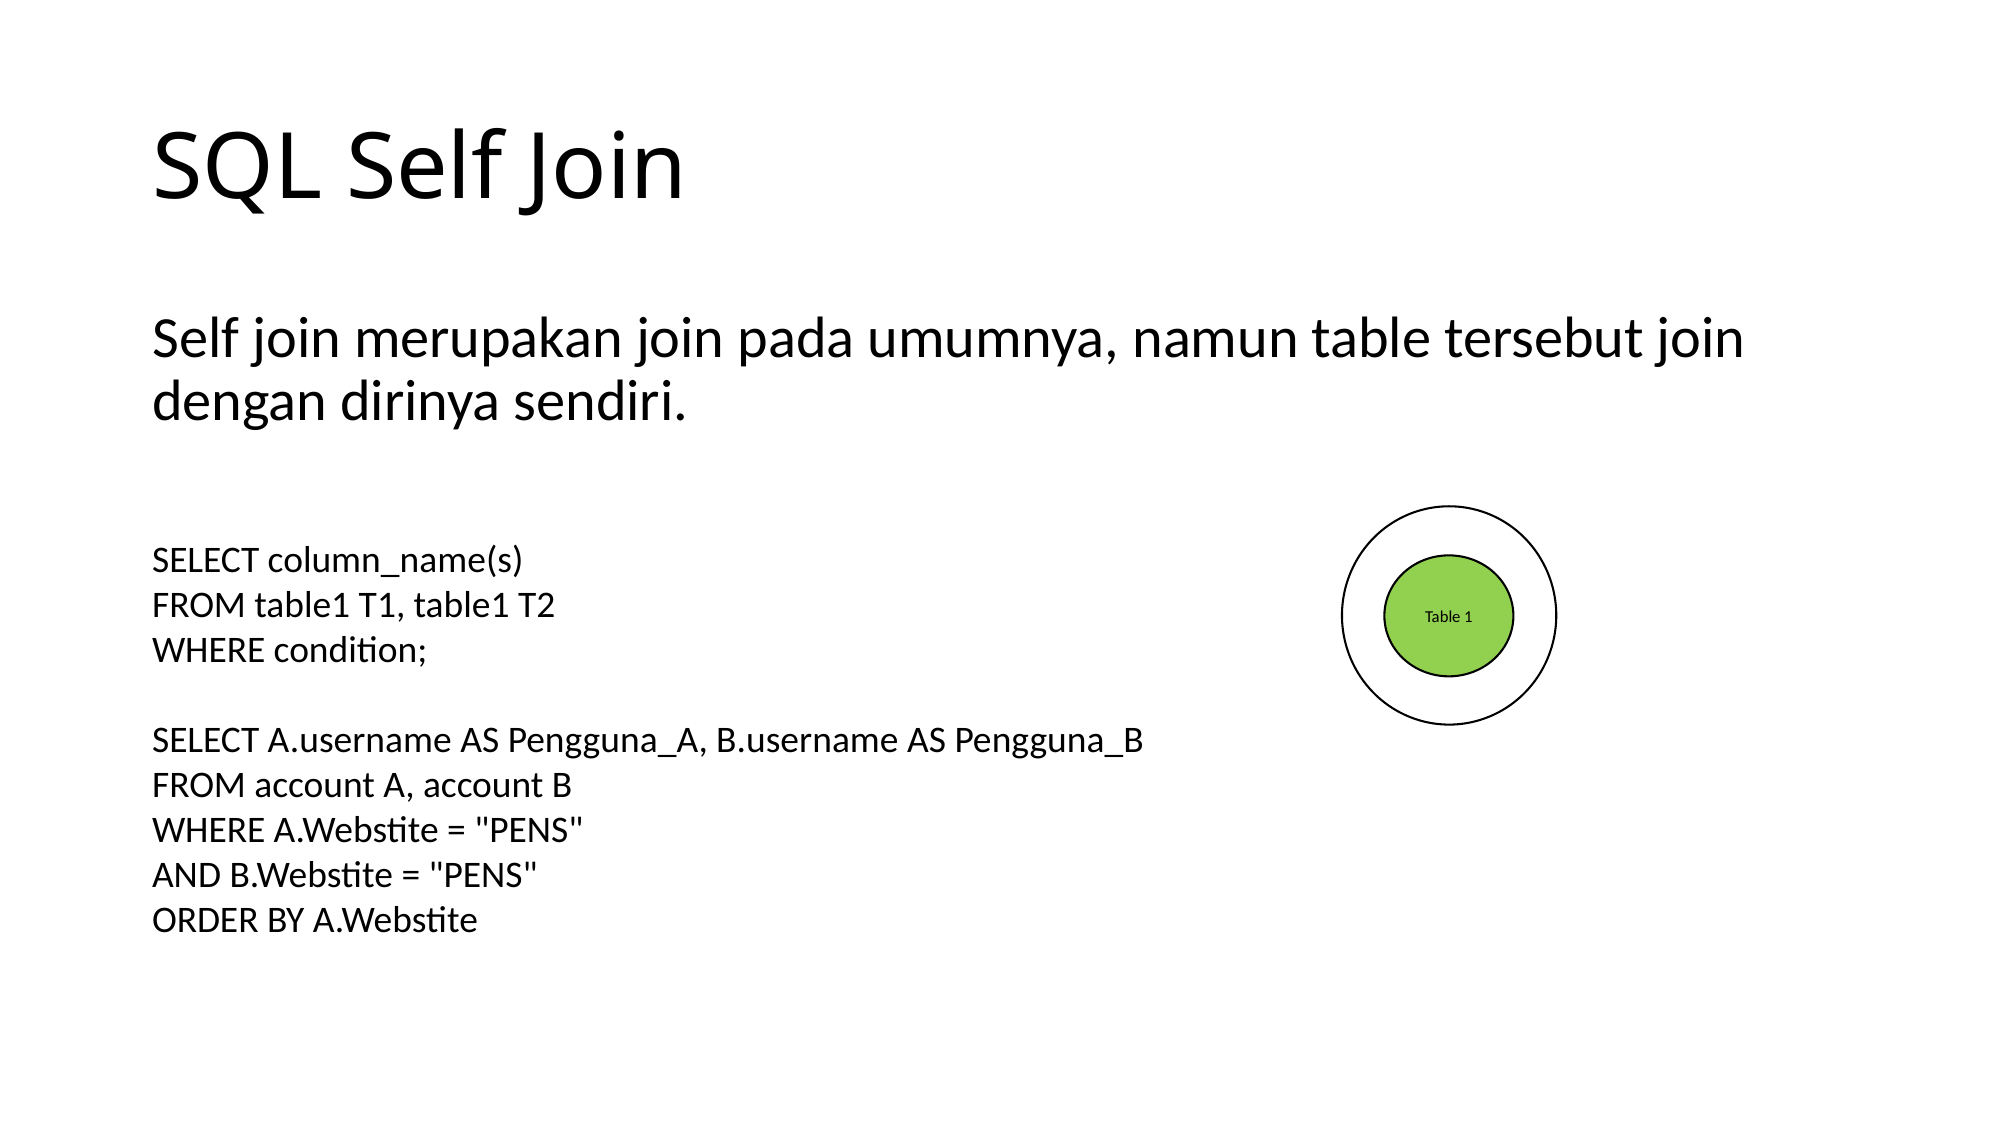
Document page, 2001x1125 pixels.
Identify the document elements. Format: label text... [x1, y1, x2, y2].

text_box [1340, 505, 1558, 726]
list Self join merupakan join pada umumnya, namun table tersebut join dengan dirinya sendiri. [137, 299, 1863, 456]
text_box SELECT column_name(s) FROM table1 T1, table1 T2 WHERE condition; SELECT A.username AS Pengguna_A, B.username AS Pengguna_B FROM account A, account B WHERE A.Webstite = "PENS" AND B.Webstite = "PENS" ORDER BY A.Webstite [137, 527, 1214, 948]
text_box Table 1 [1383, 554, 1515, 678]
title SQL Self Join [137, 59, 1863, 278]
